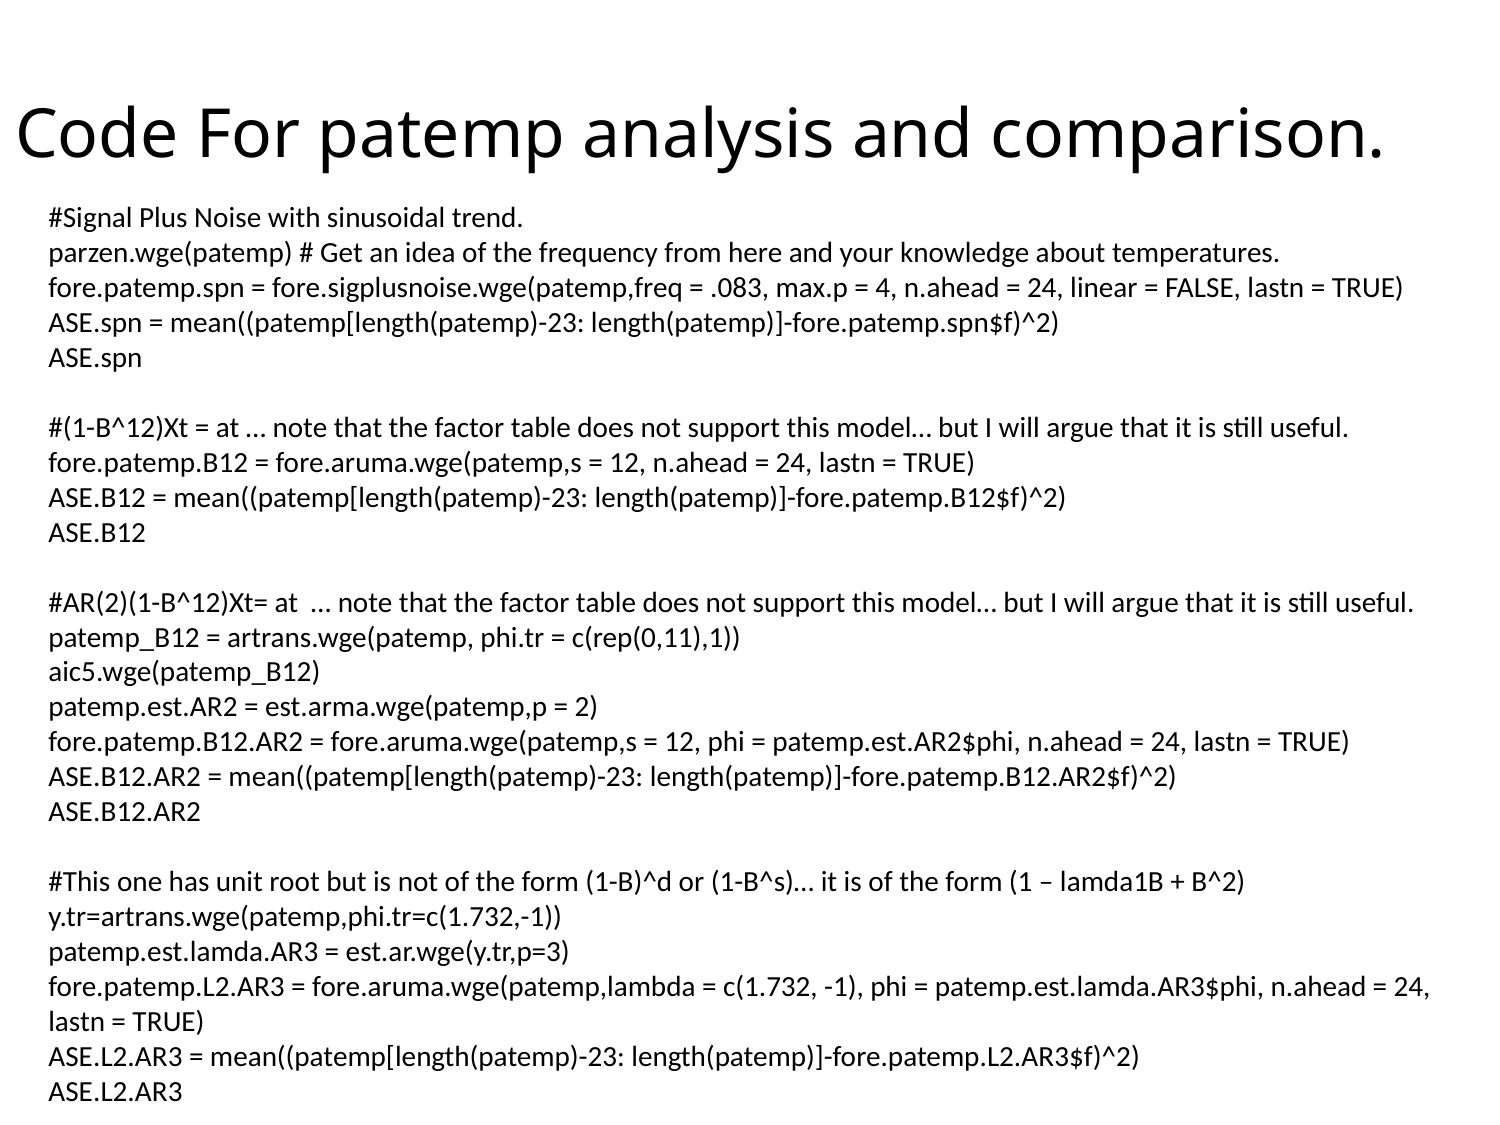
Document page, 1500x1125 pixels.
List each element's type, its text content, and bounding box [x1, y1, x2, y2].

title Code For patemp analysis and comparison. [0, 59, 1500, 211]
text_box #Signal Plus Noise with sinusoidal trend. parzen.wge(patemp) # Get an idea of the frequency from here and your knowledge about temperatures. fore.patemp.spn = fore.sigplusnoise.wge(patemp,freq = .083, max.p = 4, n.ahead = 24, linear = FALSE, lastn = TRUE) ASE.spn = mean((patemp[length(patemp)-23: length(patemp)]-fore.patemp.spn$f)^2) ASE.spn #(1-B^12)Xt = at … note that the factor table does not support this model… but I will argue that it is still useful. fore.patemp.B12 = fore.aruma.wge(patemp,s = 12, n.ahead = 24, lastn = TRUE) ASE.B12 = mean((patemp[length(patemp)-23: length(patemp)]-fore.patemp.B12$f)^2) ASE.B12 #AR(2)(1-B^12)Xt= at … note that the factor table does not support this model… but I will argue that it is still useful. patemp_B12 = artrans.wge(patemp, phi.tr = c(rep(0,11),1)) aic5.wge(patemp_B12) patemp.est.AR2 = est.arma.wge(patemp,p = 2) fore.patemp.B12.AR2 = fore.aruma.wge(patemp,s = 12, phi = patemp.est.AR2$phi, n.ahead = 24, lastn = TRUE) ASE.B12.AR2 = mean((patemp[length(patemp)-23: length(patemp)]-fore.patemp.B12.AR2$f)^2) ASE.B12.AR2 #This one has unit root but is not of the form (1-B)^d or (1-B^s)… it is of the form (1 – lamda1B + B^2) y.tr=artrans.wge(patemp,phi.tr=c(1.732,-1)) patemp.est.lamda.AR3 = est.ar.wge(y.tr,p=3) fore.patemp.L2.AR3 = fore.aruma.wge(patemp,lambda = c(1.732, -1), phi = patemp.est.lamda.AR3$phi, n.ahead = 24, lastn = TRUE) ASE.L2.AR3 = mean((patemp[length(patemp)-23: length(patemp)]-fore.patemp.L2.AR3$f)^2) ASE.L2.AR3 [33, 190, 1467, 1115]
